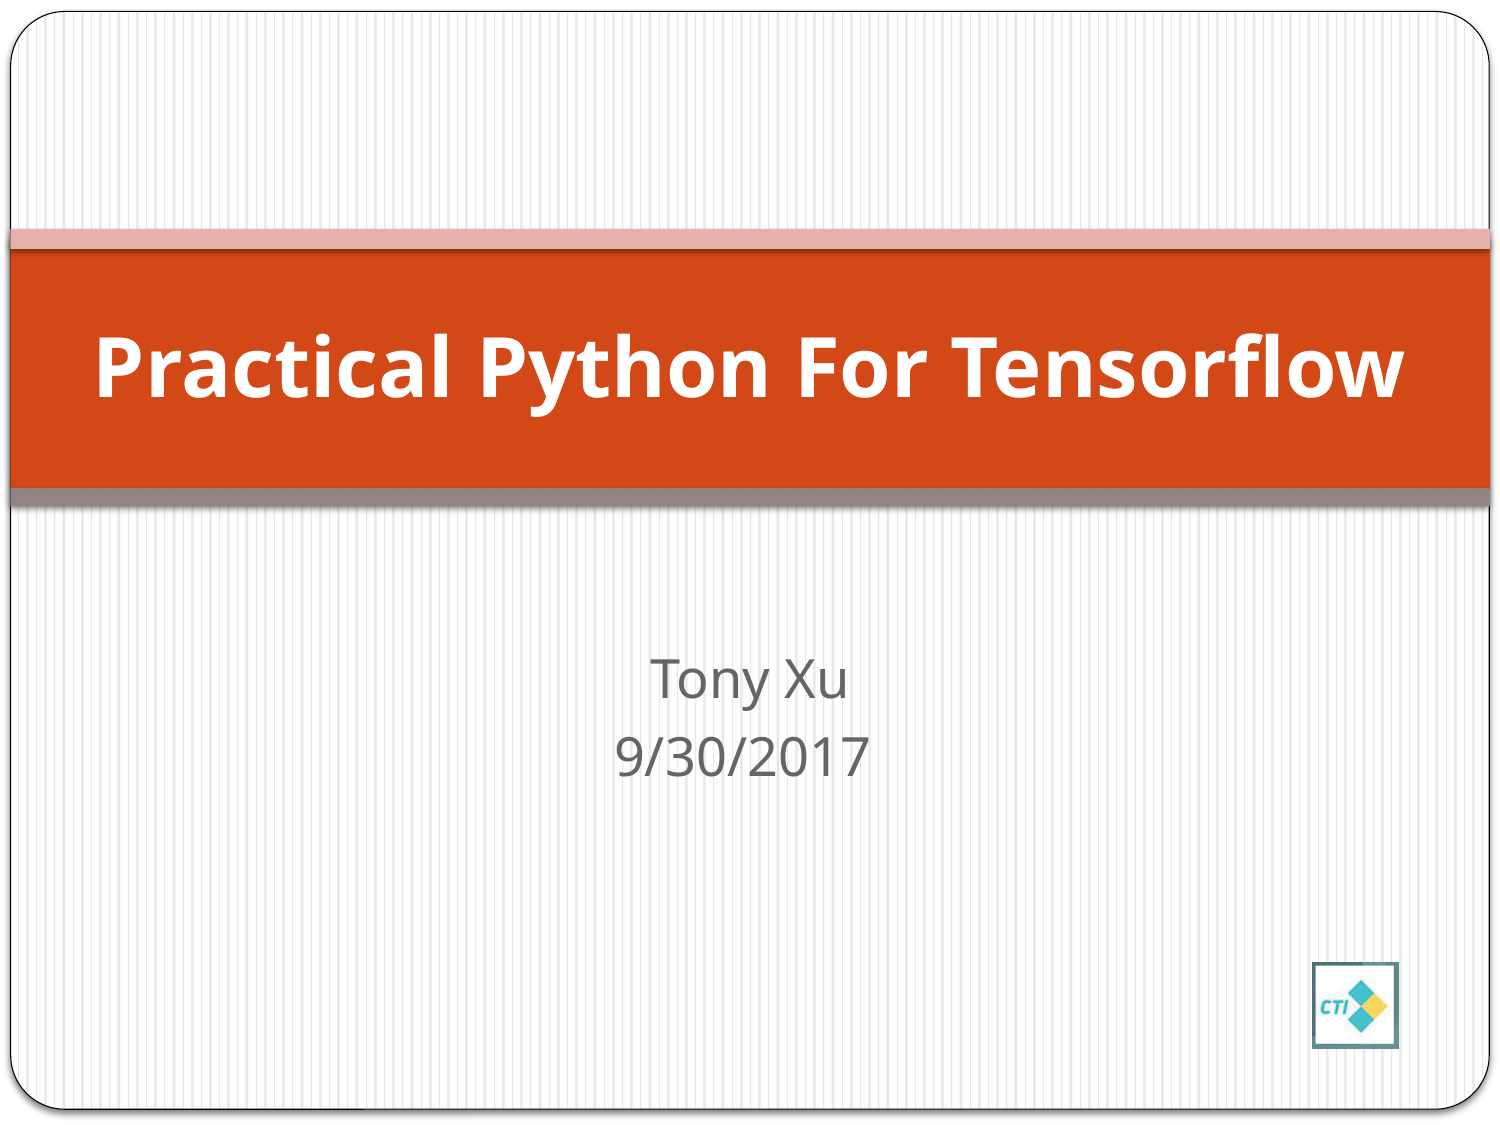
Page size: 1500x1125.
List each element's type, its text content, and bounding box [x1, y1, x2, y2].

title Practical Python For Tensorflow [75, 247, 1425, 489]
picture [1312, 962, 1399, 1049]
subtitle Tony Xu 9/30/2017 [225, 637, 1275, 888]
